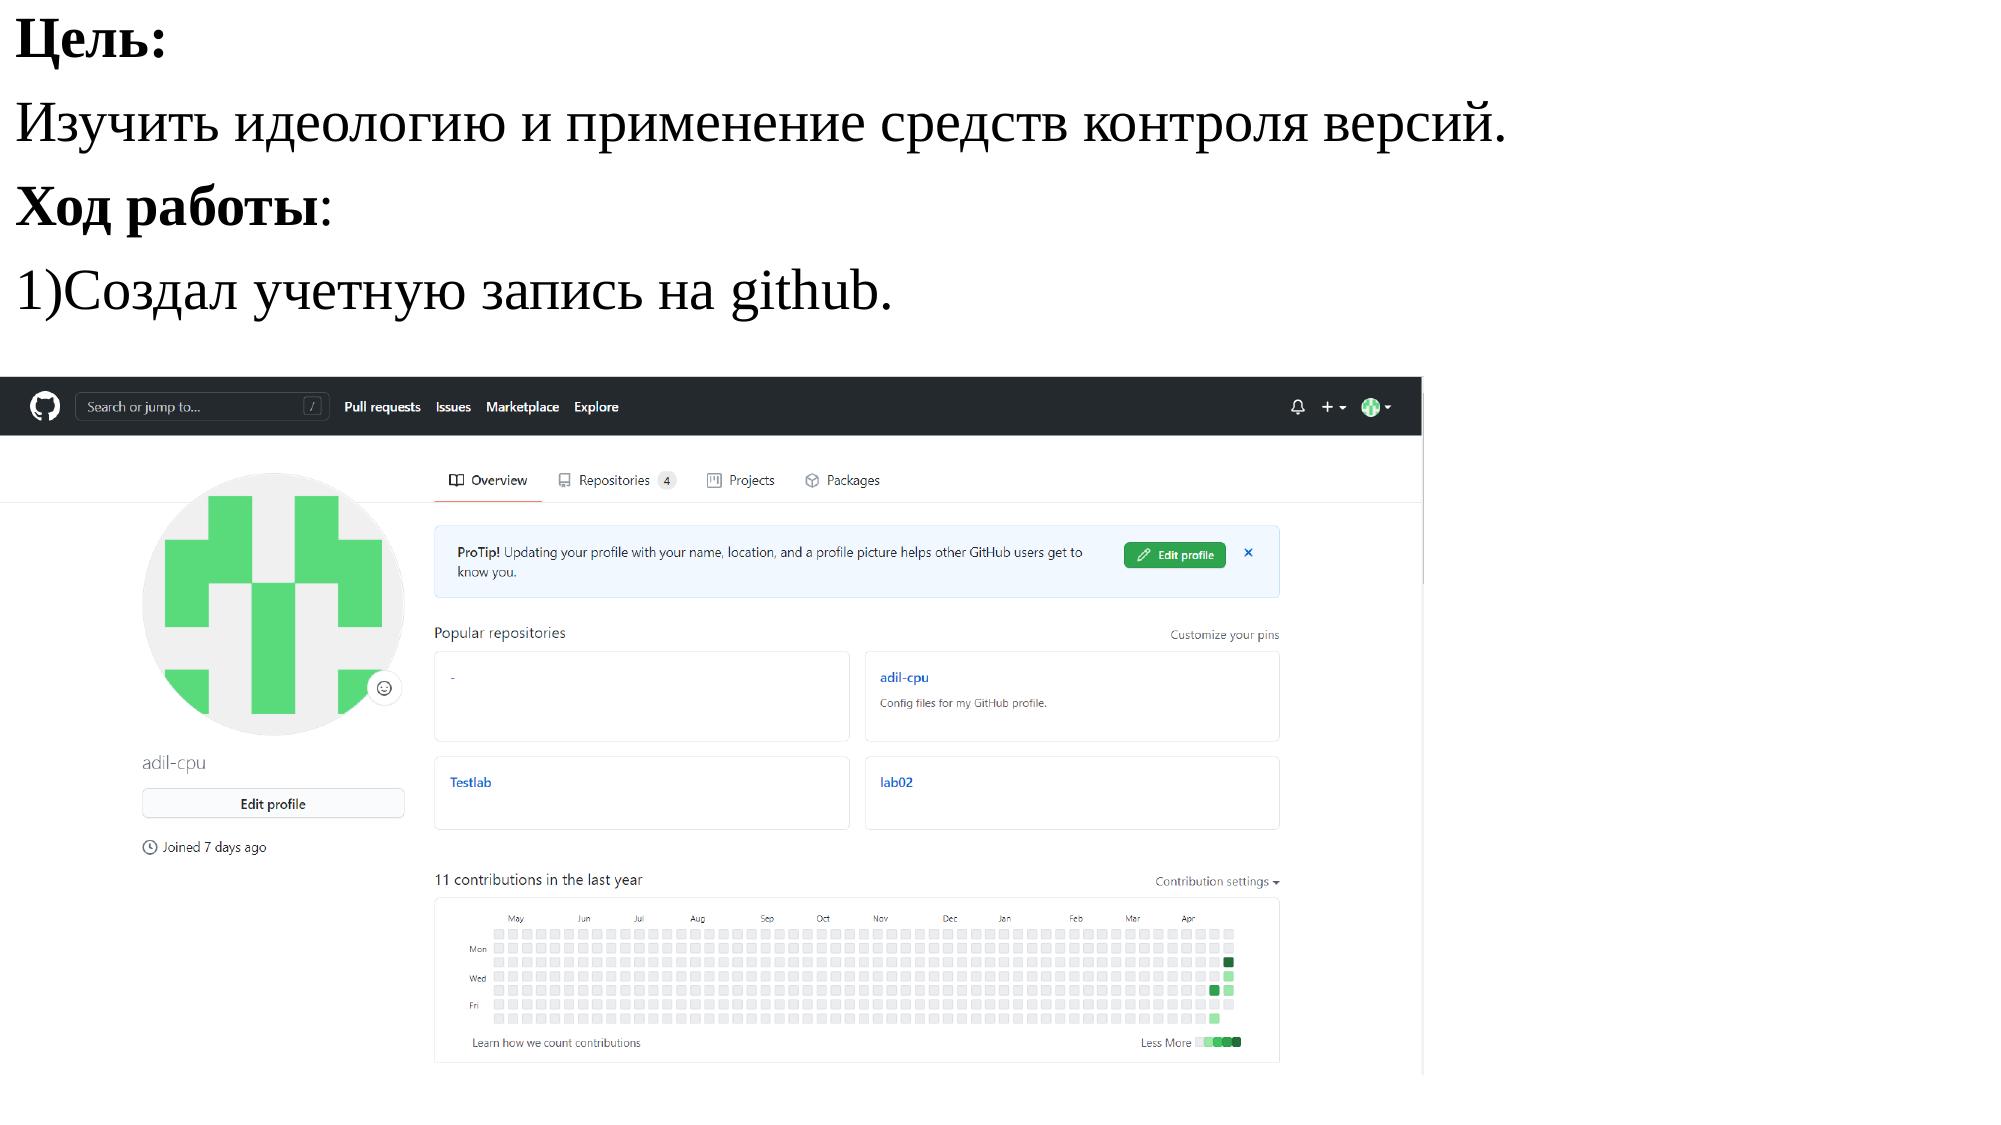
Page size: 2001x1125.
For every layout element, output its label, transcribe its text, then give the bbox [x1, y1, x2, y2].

list Цель: Изучить идеологию и применение средств контроля версий. Ход работы: 1)Создал учетную запись на github. [0, 0, 1725, 714]
picture [0, 376, 1424, 1075]
